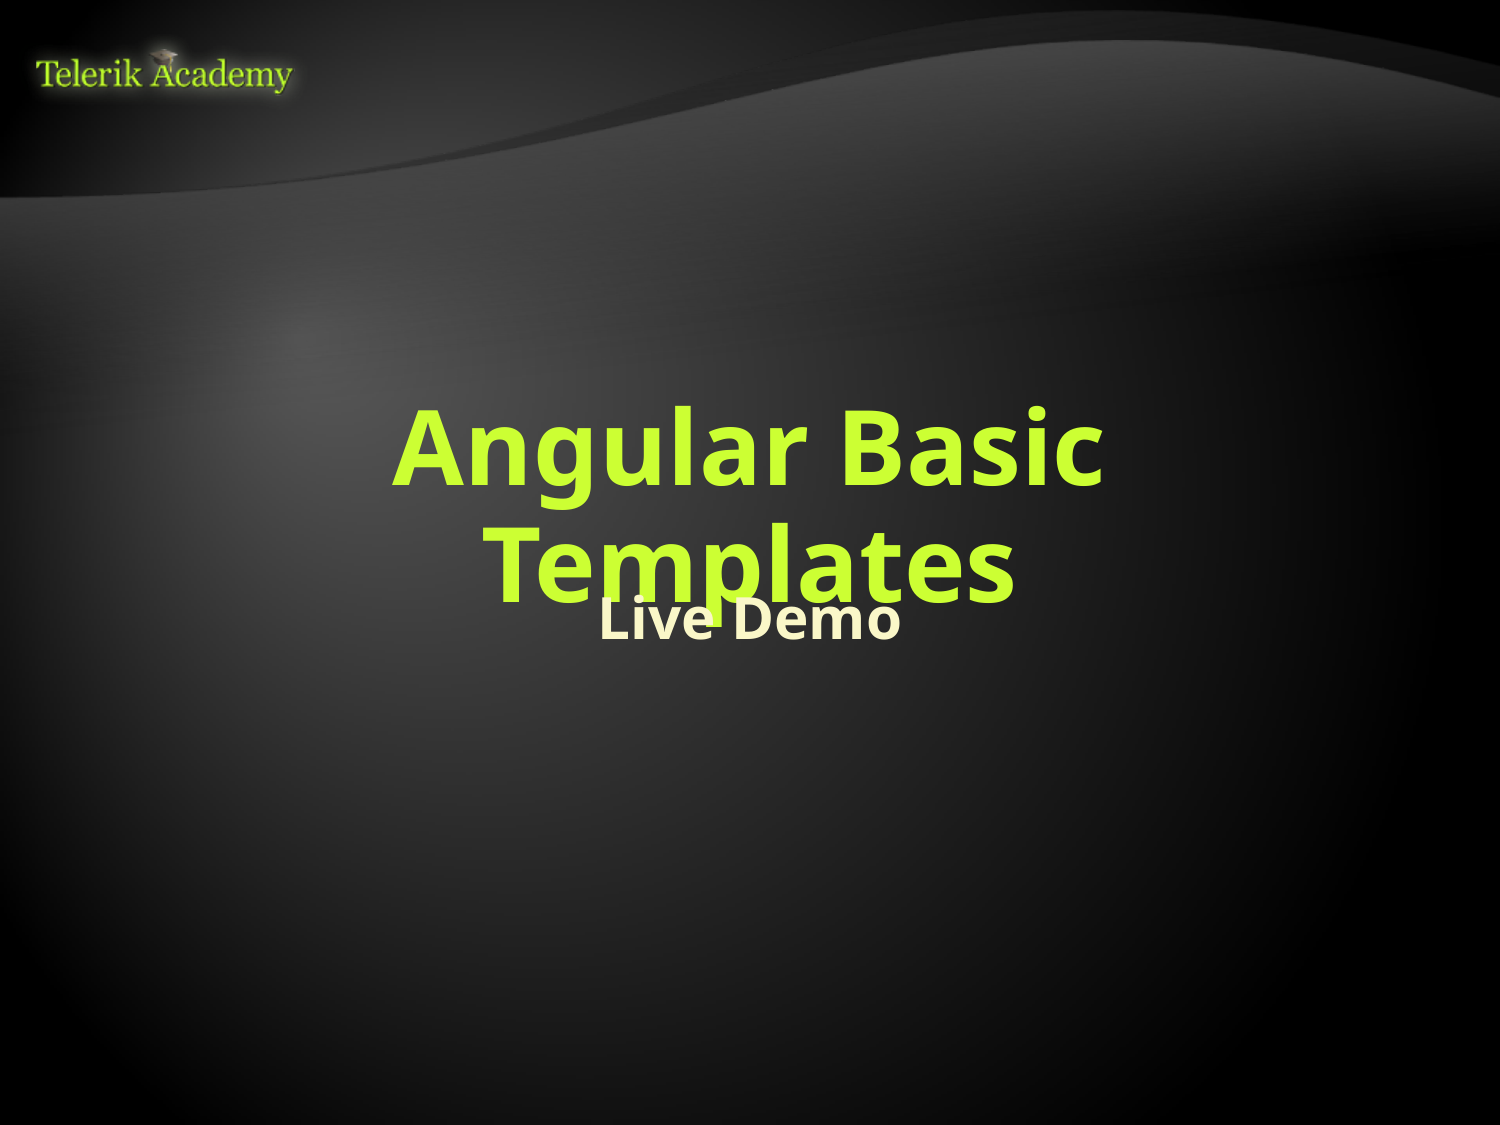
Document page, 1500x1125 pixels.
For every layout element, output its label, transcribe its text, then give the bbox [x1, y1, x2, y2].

subtitle Live Demo [99, 569, 1400, 663]
title Angular Basic Templates [99, 450, 1400, 563]
picture [0, 0, 1500, 1125]
